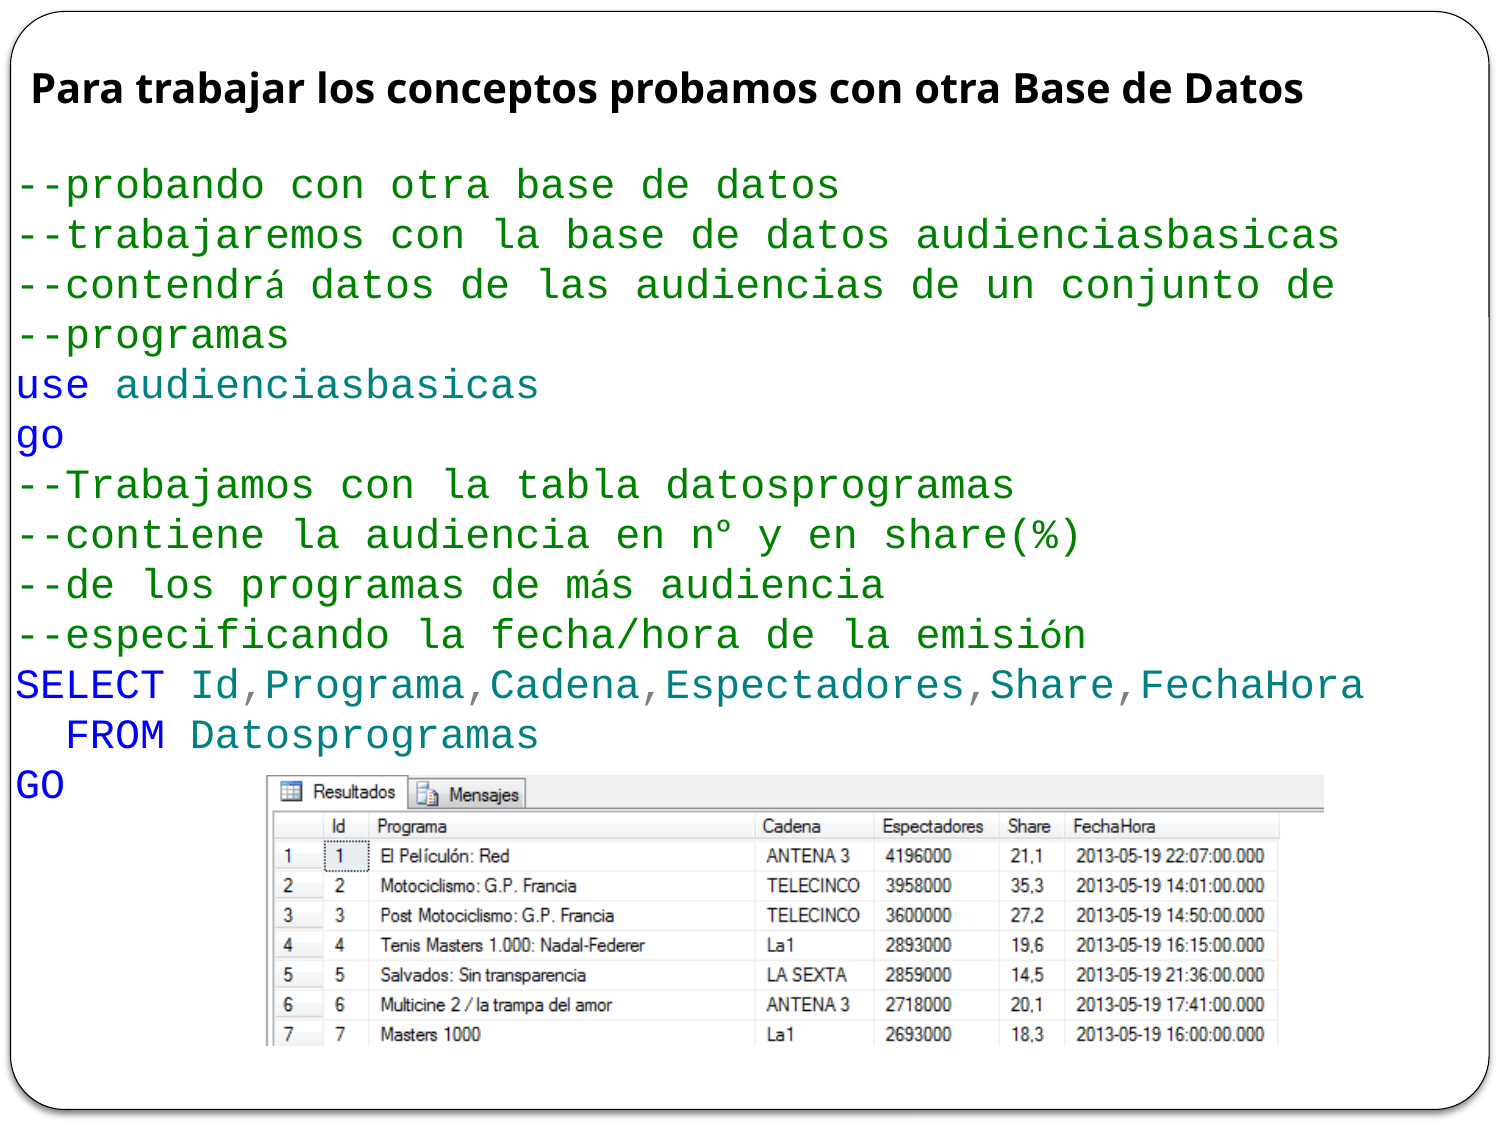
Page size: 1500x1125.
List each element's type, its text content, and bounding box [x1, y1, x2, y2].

text_box Para trabajar los conceptos probamos con otra Base de Datos [15, 54, 1320, 120]
text_box --probando con otra base de datos --trabajaremos con la base de datos audienciasbasicas --contendrá datos de las audiencias de un conjunto de --programas use audienciasbasicas go --Trabajamos con la tabla datosprogramas --contiene la audiencia en nº y en share(%) --de los programas de más audiencia --especificando la fecha/hora de la emisión SELECT Id,Programa,Cadena,Espectadores,Share,FechaHora FROM Datosprogramas GO [0, 149, 1500, 815]
picture [265, 774, 1324, 1046]
